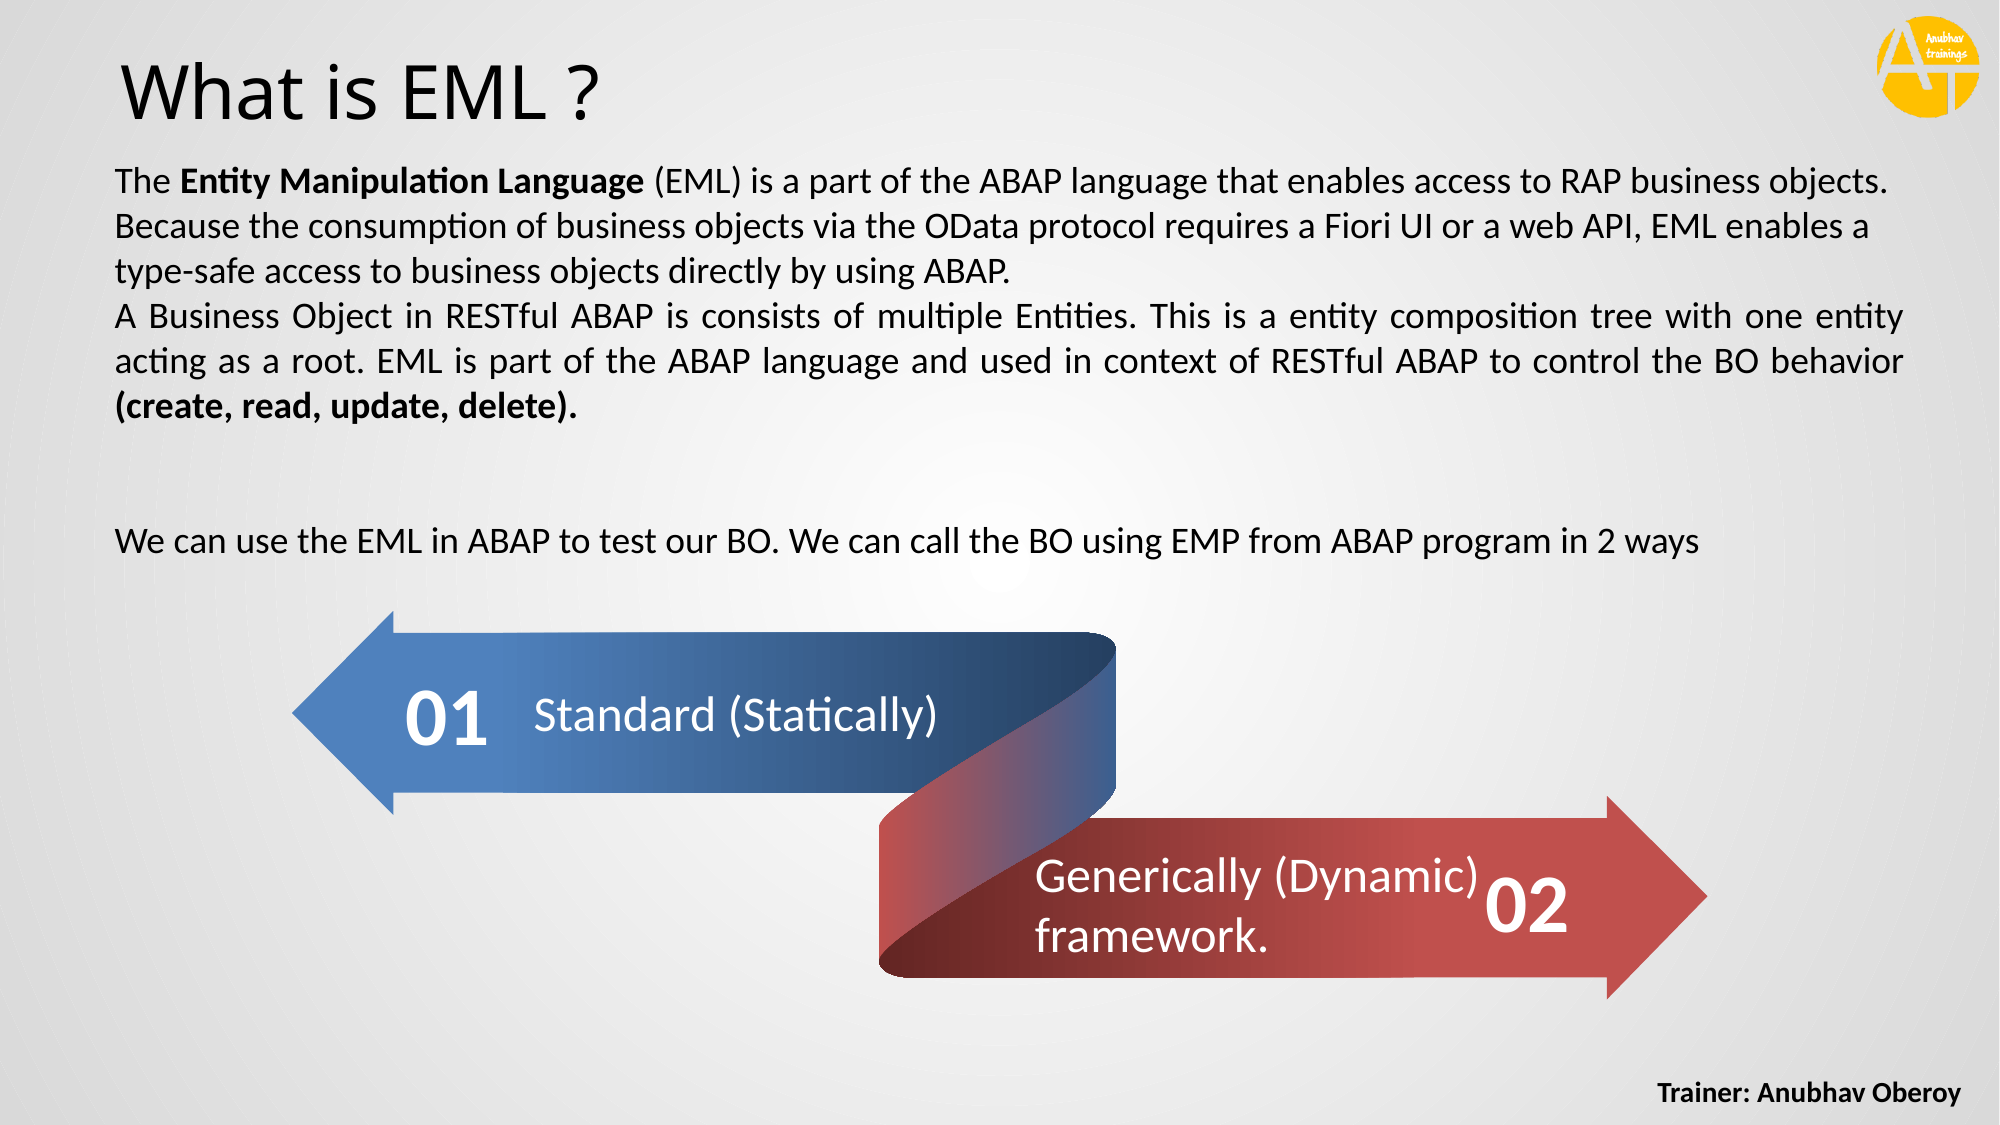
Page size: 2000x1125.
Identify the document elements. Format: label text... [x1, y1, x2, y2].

text_box The Entity Manipulation Language (EML) is a part of the ABAP language that enables access to RAP business objects. Because the consumption of business objects via the OData protocol requires a Fiori UI or a web API, EML enables a type-safe access to business objects directly by using ABAP. A Business Object in RESTful ABAP is consists of multiple Entities. This is a entity composition tree with one entity acting as a root. EML is part of the ABAP language and used in context of RESTful ABAP to control the BO behavior (create, read, update, delete). We can use the EML in ABAP to test our BO. We can call the BO using EMP from ABAP program in 2 ways [99, 148, 1922, 614]
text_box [398, 661, 965, 763]
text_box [1019, 833, 1585, 971]
text_box [878, 865, 1017, 978]
text_box [878, 650, 1116, 960]
text_box [1071, 795, 1708, 1000]
text_box [291, 610, 1116, 816]
title What is EML ? [99, 30, 1900, 148]
picture [1866, 9, 1985, 126]
footer Trainer: Anubhav Oberoy [1625, 1061, 1994, 1121]
